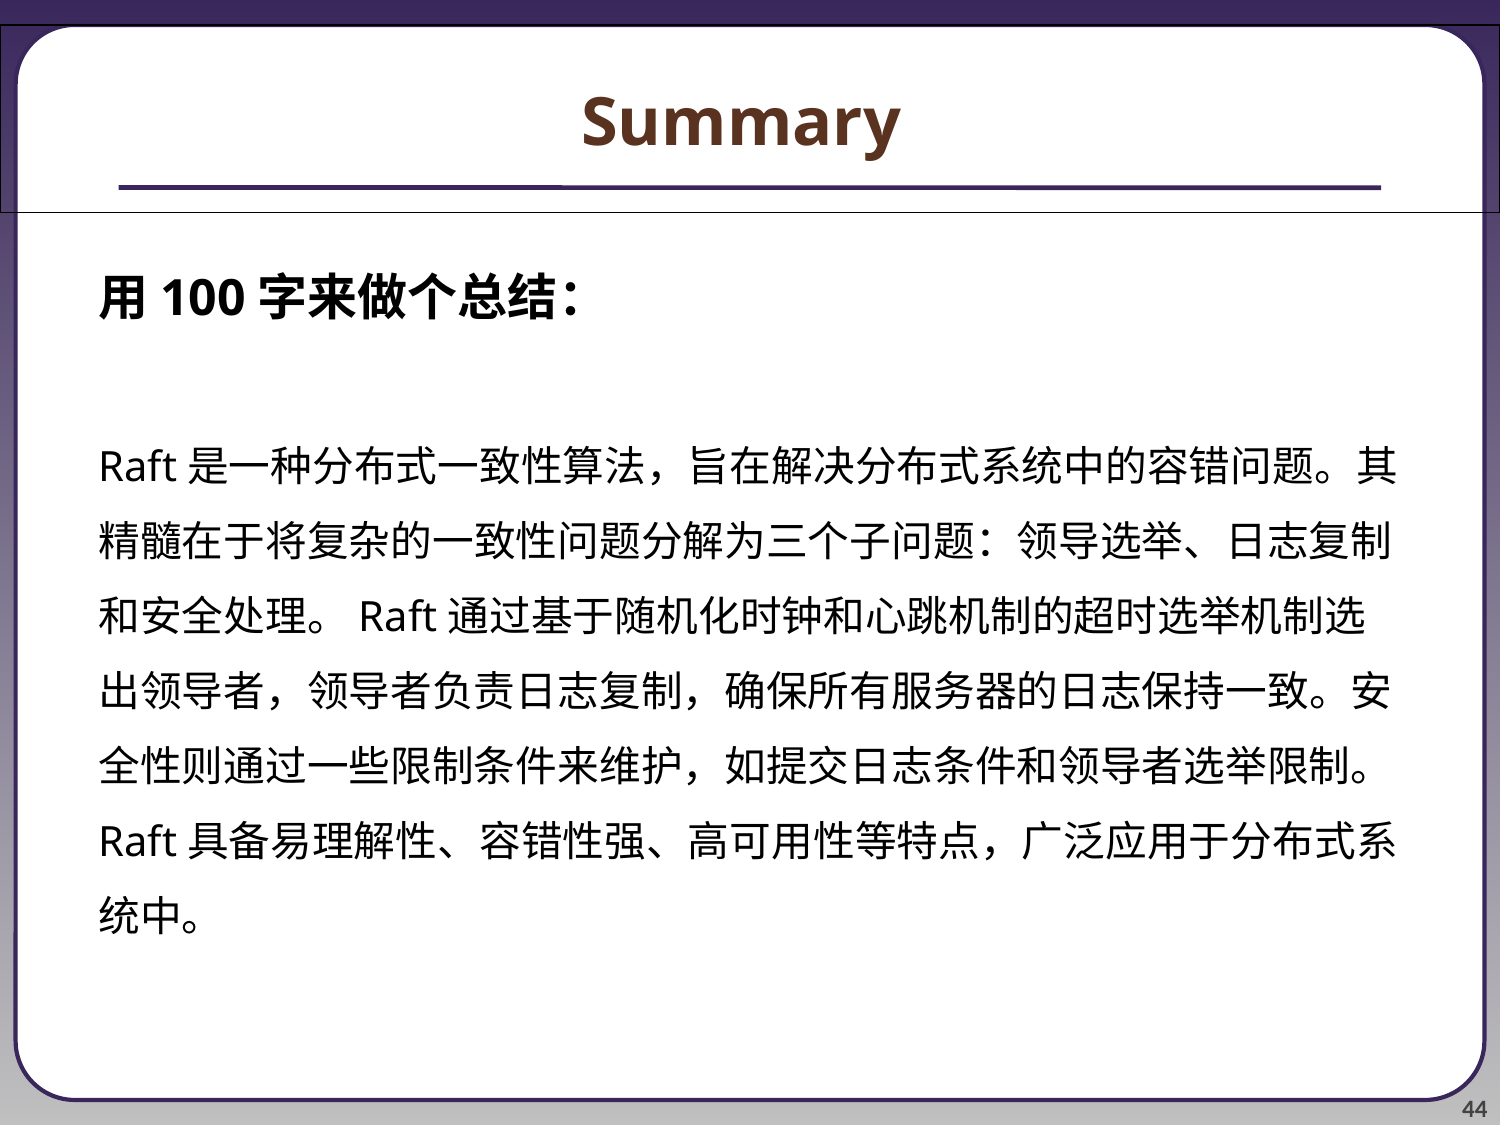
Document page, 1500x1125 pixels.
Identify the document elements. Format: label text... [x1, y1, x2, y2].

text_box Summary [0, 24, 1500, 213]
text_box 用100字来做个总结： Raft是一种分布式一致性算法，旨在解决分布式系统中的容错问题。其精髓在于将复杂的一致性问题分解为三个子问题：领导选举、日志复制和安全处理。Raft通过基于随机化时钟和心跳机制的超时选举机制选出领导者，领导者负责日志复制，确保所有服务器的日志保持一致。安全性则通过一些限制条件来维护，如提交日志条件和领导者选举限制。Raft具备易理解性、容错性强、高可用性等特点，广泛应用于分布式系统中。 [83, 227, 1415, 721]
